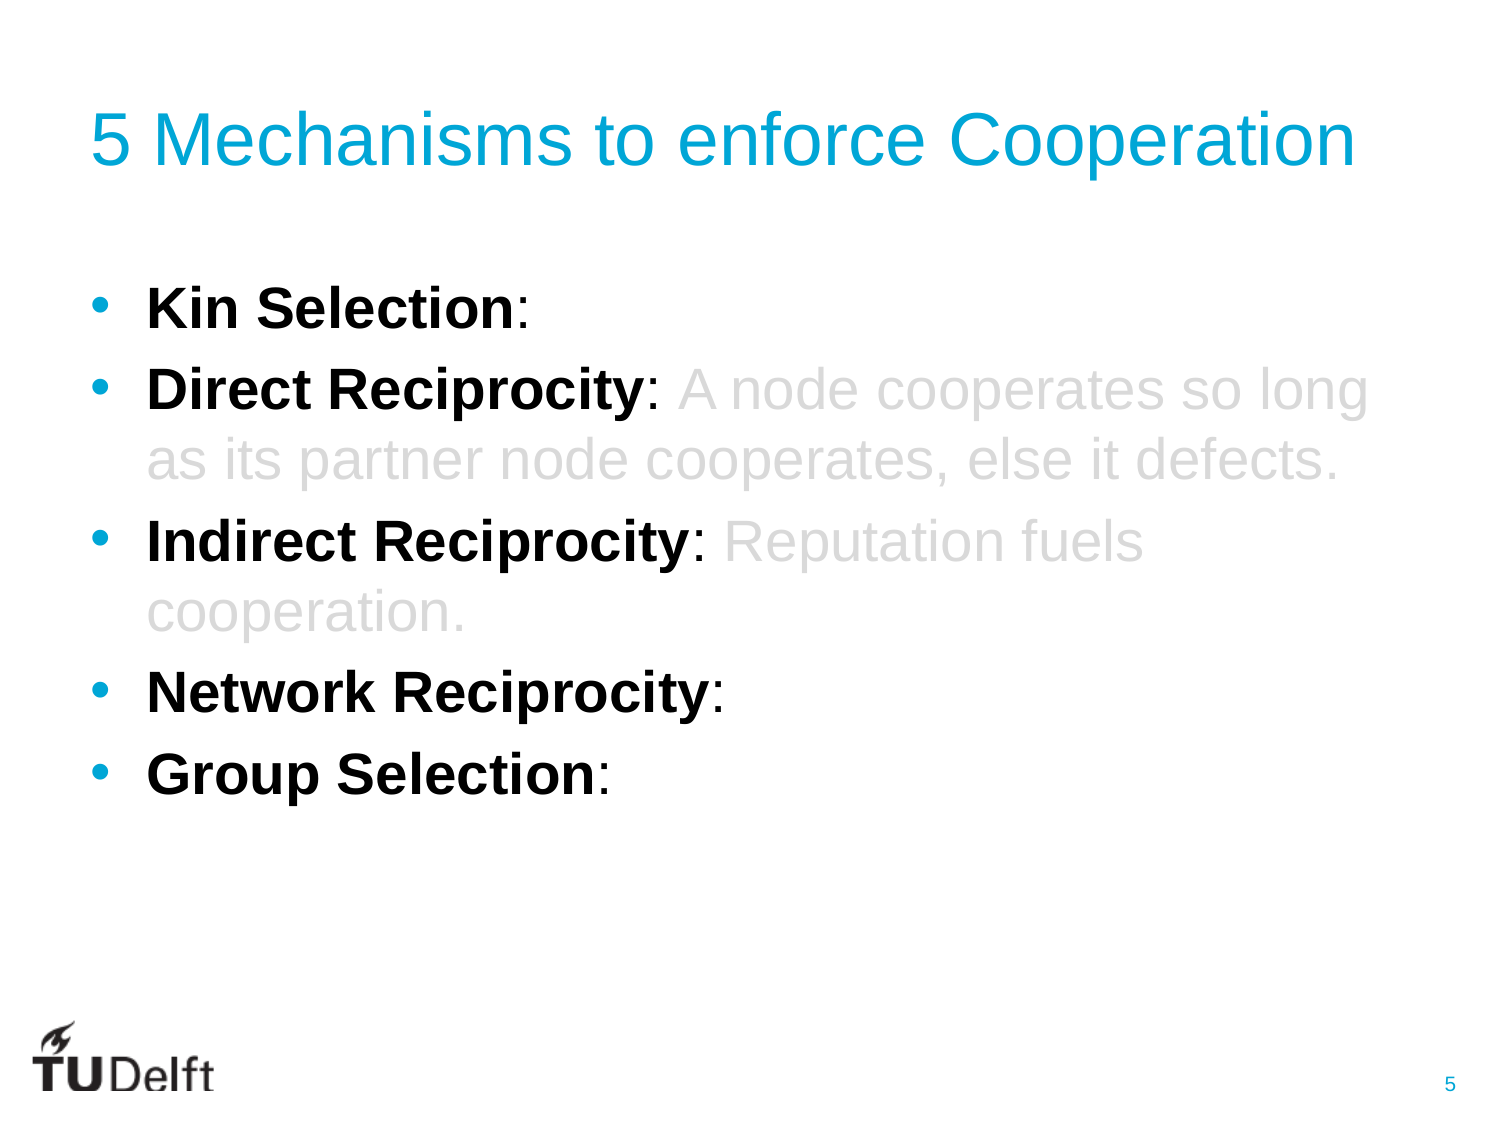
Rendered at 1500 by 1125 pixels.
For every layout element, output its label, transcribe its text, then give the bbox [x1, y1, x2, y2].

list Kin Selection: Direct Reciprocity: A node cooperates so long as its partner node cooperates, else it defects. Indirect Reciprocity: Reputation fuels cooperation. Network Reciprocity: Group Selection: [75, 262, 1447, 1005]
title 5 Mechanisms to enforce Cooperation [75, 41, 1447, 230]
